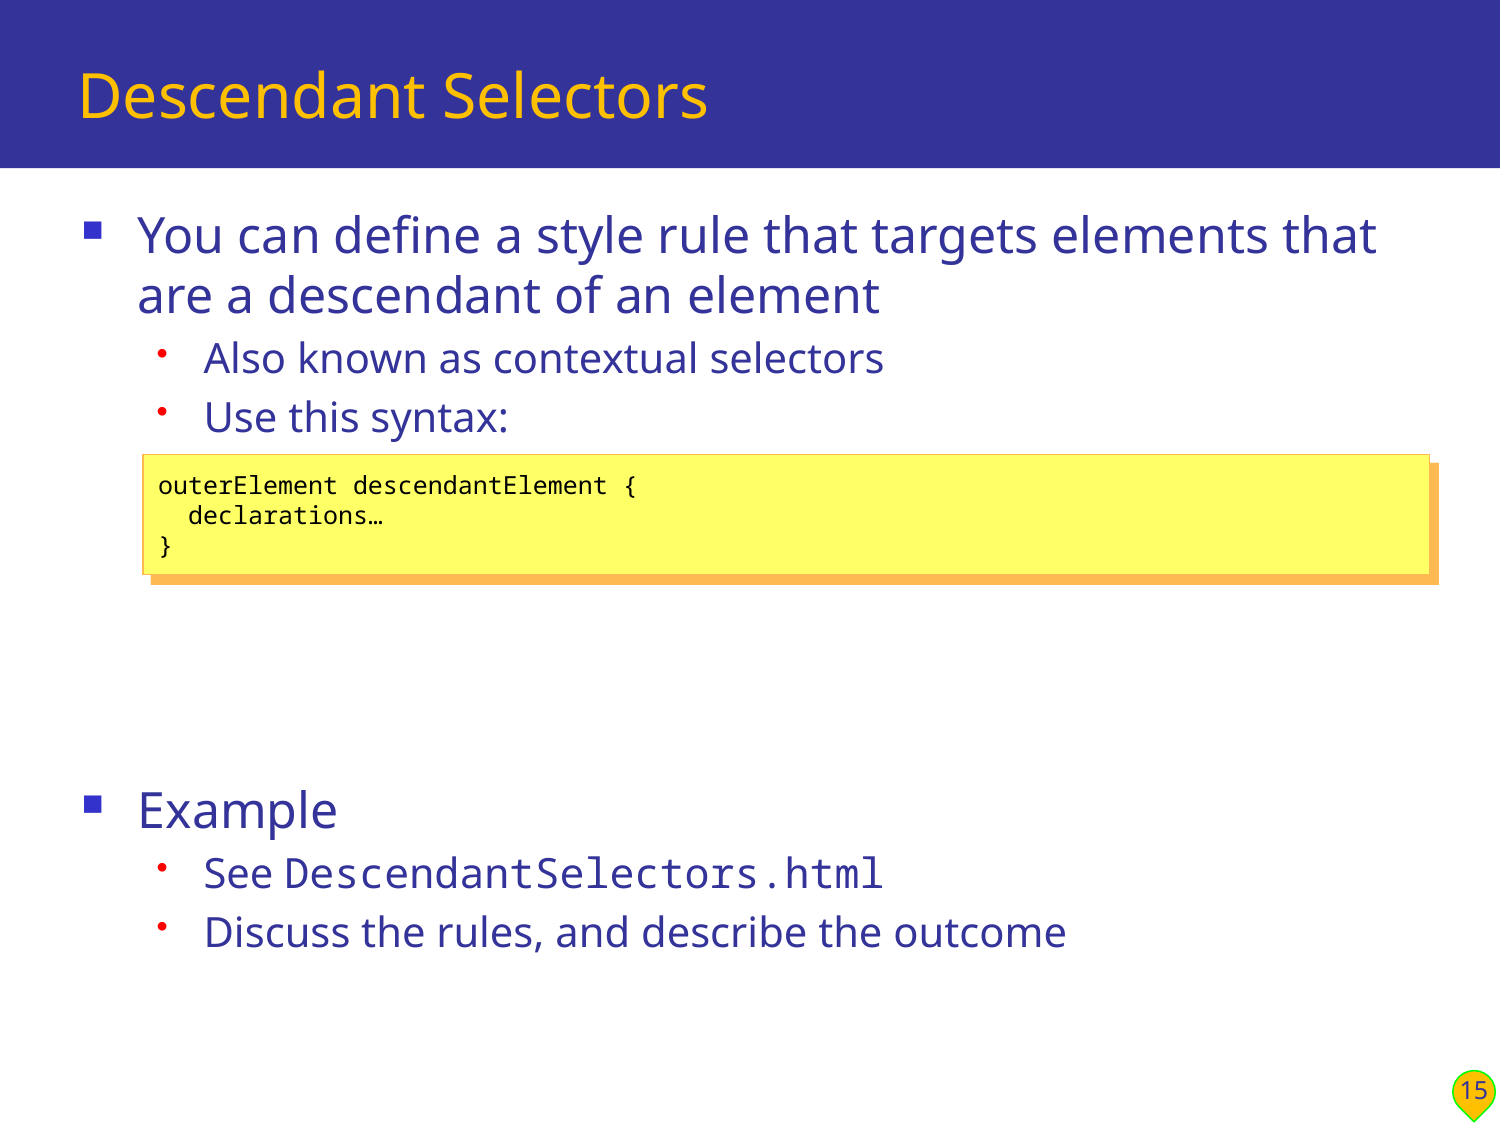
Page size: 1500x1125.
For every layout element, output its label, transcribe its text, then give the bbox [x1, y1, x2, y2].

title Descendant Selectors [62, 24, 1465, 139]
list You can define a style rule that targets elements that are a descendant of an element Also known as contextual selectors Use this syntax: Example See DescendantSelectors.html Discuss the rules, and describe the outcome [66, 196, 1459, 1125]
text_box outerElement descendantElement { declarations… } [142, 454, 1430, 575]
footer 15 [1459, 1040, 1500, 1117]
